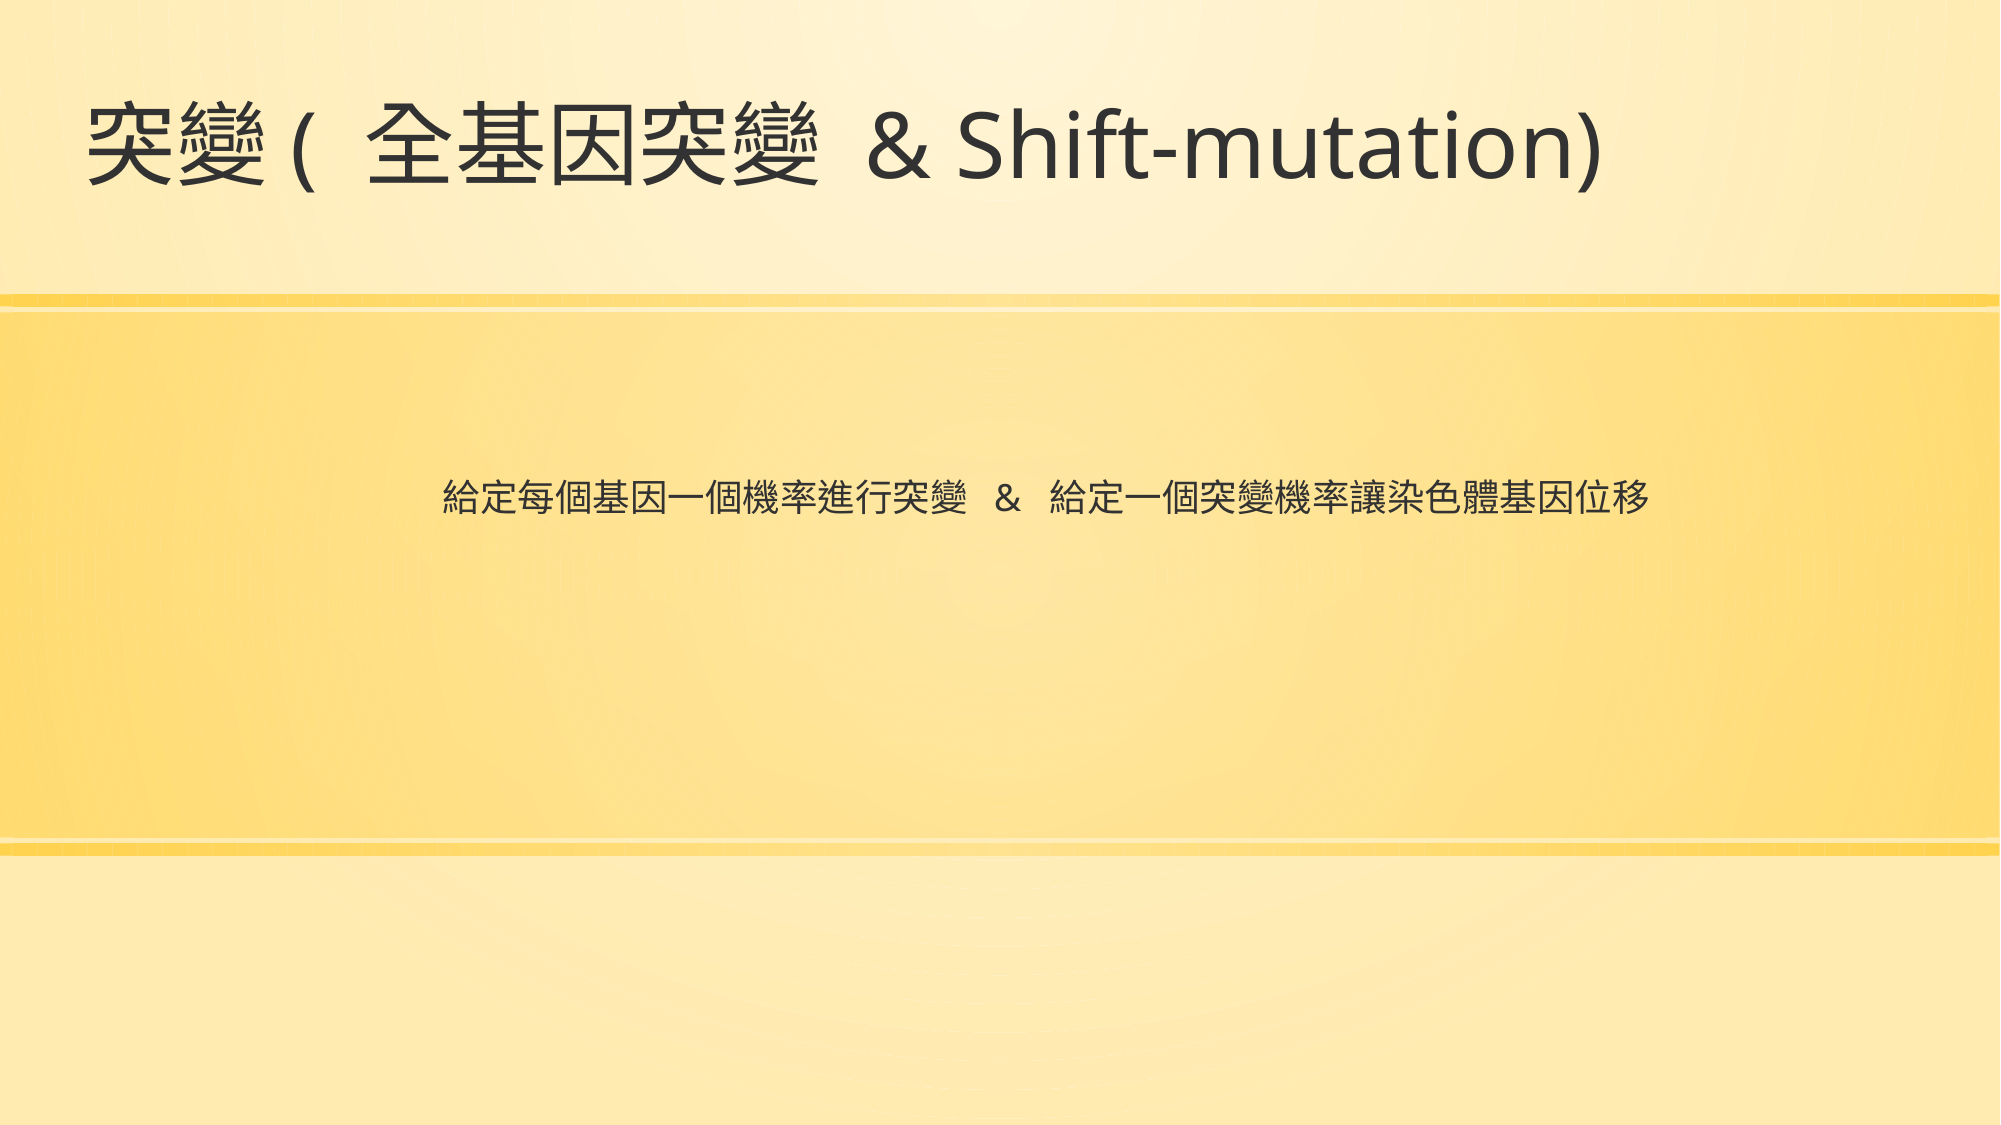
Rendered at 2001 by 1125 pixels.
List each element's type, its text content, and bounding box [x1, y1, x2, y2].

text_box 突變( 全基因突變 & Shift-mutation) [70, 79, 1619, 205]
text_box 給定每個基因一個機率進行突變 & 給定一個突變機率讓染色體基因位移 [428, 466, 1665, 527]
